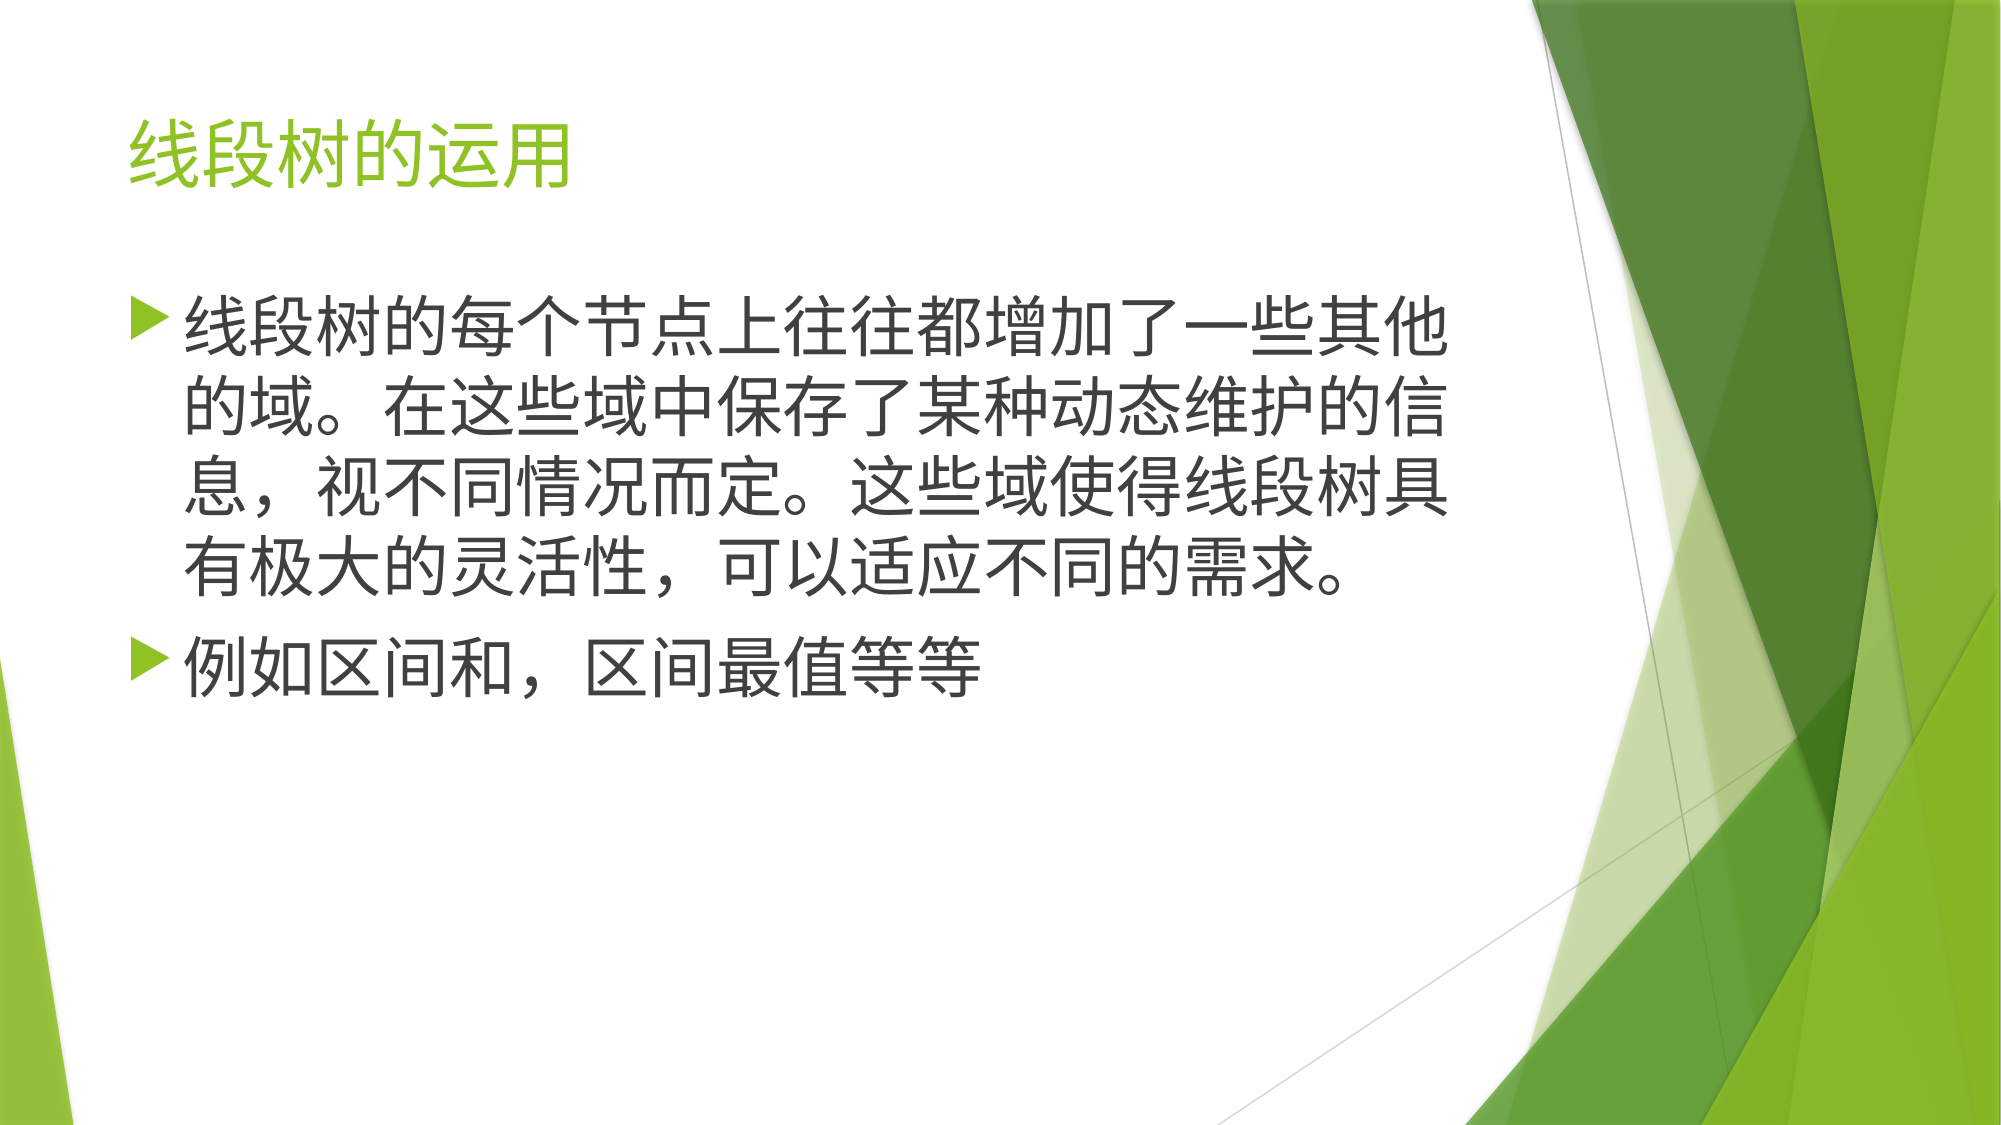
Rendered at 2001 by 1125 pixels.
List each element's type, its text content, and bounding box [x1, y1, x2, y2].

list 线段树的每个节点上往往都增加了一些其他的域。在这些域中保存了某种动态维护的信息，视不同情况而定。这些域使得线段树具有极大的灵活性，可以适应不同的需求。 例如区间和，区间最值等等 [111, 277, 1522, 848]
title 线段树的运用 [111, 99, 1522, 277]
